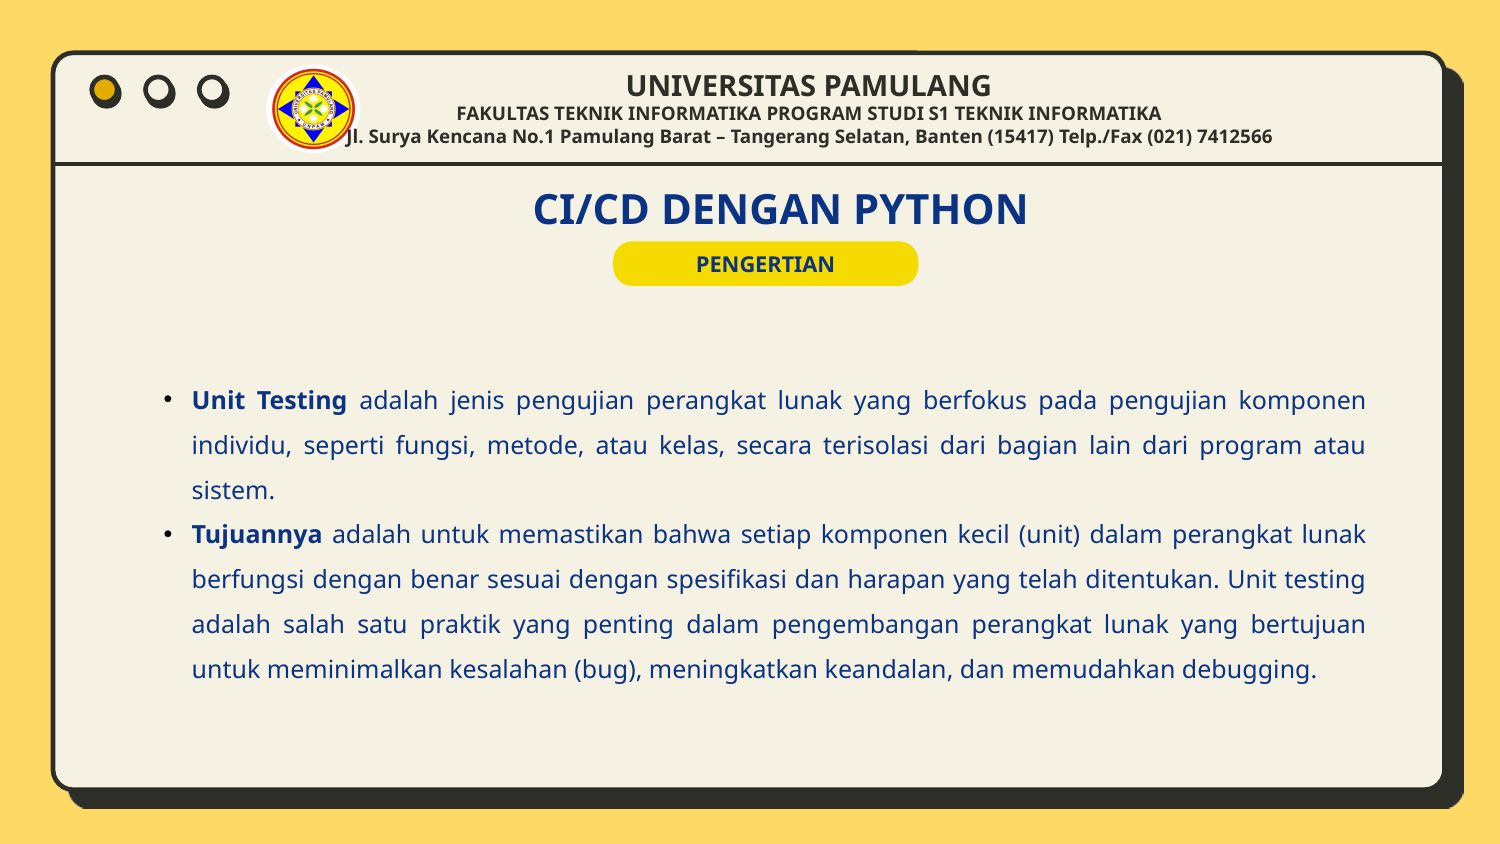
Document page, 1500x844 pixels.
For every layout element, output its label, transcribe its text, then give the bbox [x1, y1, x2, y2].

text_box UNIVERSITAS PAMULANG FAKULTAS TEKNIK INFORMATIKA PROGRAM STUDI S1 TEKNIK INFORMATIKA Jl. Surya Kencana No.1 Pamulang Barat – Tangerang Selatan, Banten (15417) Telp./Fax (021) 7412566 [289, 55, 1329, 162]
picture [265, 64, 361, 154]
text_box PENGERTIAN [611, 239, 921, 288]
text_box Unit Testing adalah jenis pengujian perangkat lunak yang berfokus pada pengujian komponen individu, seperti fungsi, metode, atau kelas, secara terisolasi dari bagian lain dari program atau sistem. Tujuannya adalah untuk memastikan bahwa setiap komponen kecil (unit) dalam perangkat lunak berfungsi dengan benar sesuai dengan spesifikasi dan harapan yang telah ditentukan. Unit testing adalah salah satu praktik yang penting dalam pengembangan perangkat lunak yang bertujuan untuk meminimalkan kesalahan (bug), meningkatkan keandalan, dan memudahkan debugging. [148, 362, 1383, 691]
text_box CI/CD DENGAN PYTHON [336, 175, 1226, 241]
